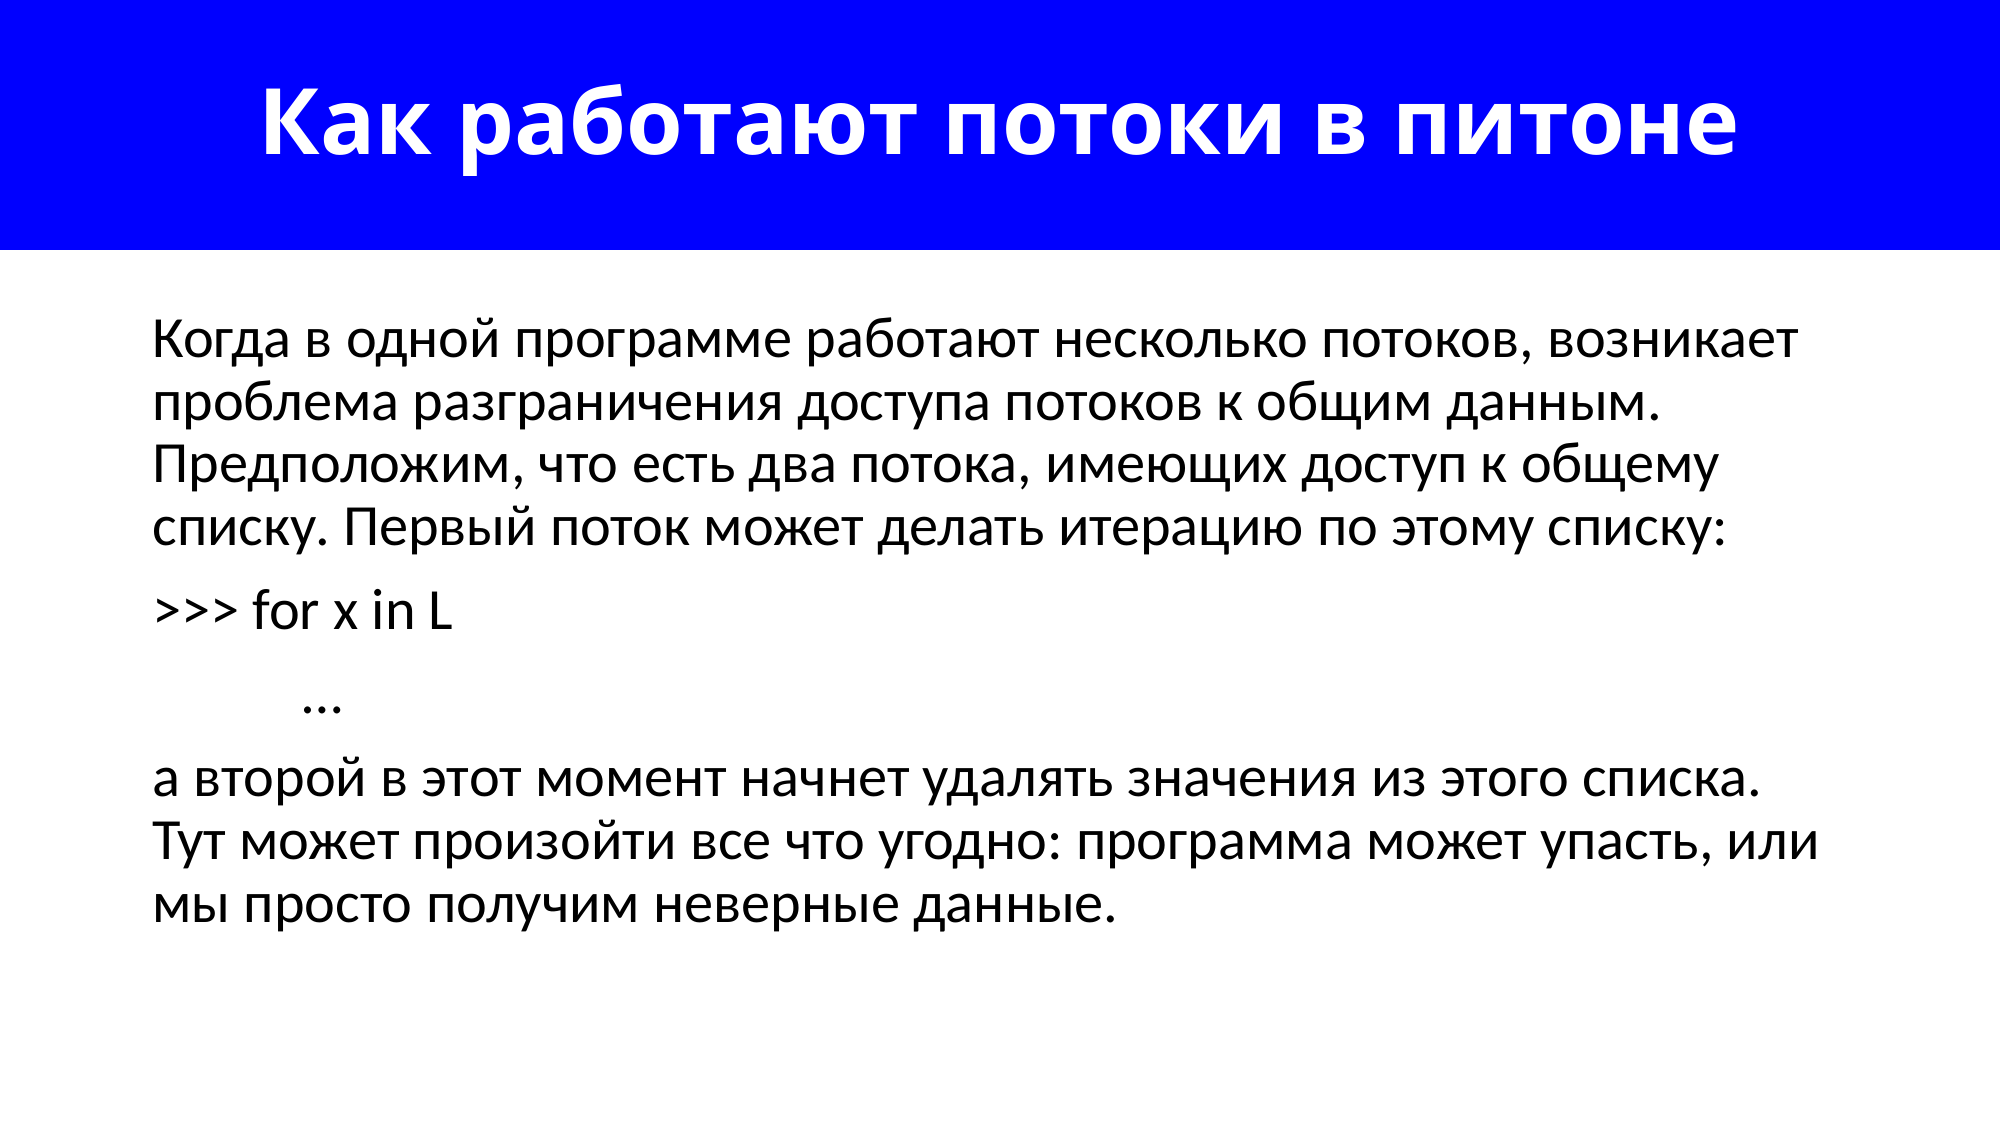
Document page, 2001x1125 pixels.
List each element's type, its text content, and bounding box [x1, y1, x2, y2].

list Когда в одной программе работают несколько потоков, возникает проблема разграничения доступа потоков к общим данным. Предположим, что есть два потока, имеющих доступ к общему списку. Первый поток может делать итерацию по этому списку: >>> for x in L … а второй в этот момент начнет удалять значения из этого списка. Тут может произойти все что угодно: программа может упасть, или мы просто получим неверные данные. [137, 299, 1863, 1014]
title Как работают потоки в питоне [0, 0, 2000, 250]
